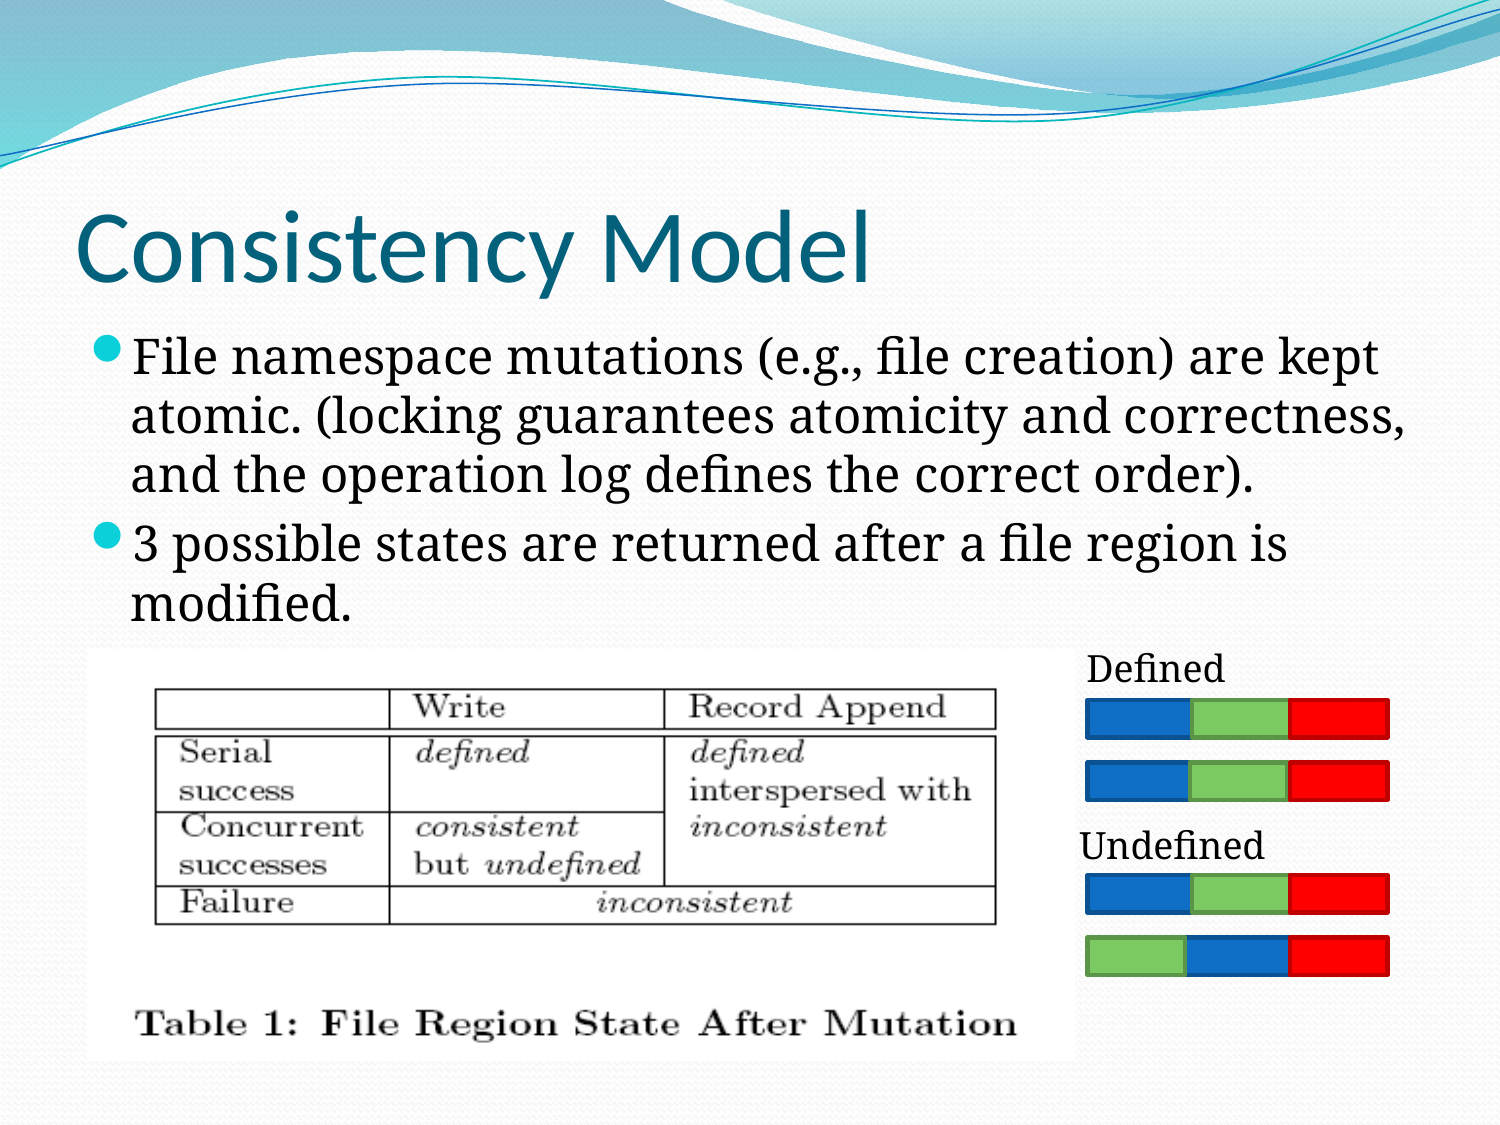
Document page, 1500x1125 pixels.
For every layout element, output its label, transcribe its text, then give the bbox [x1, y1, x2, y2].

text_box Undefined [1082, 814, 1281, 875]
text_box Defined [1071, 637, 1241, 698]
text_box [1087, 874, 1388, 976]
list File namespace mutations (e.g., file creation) are kept atomic. (locking guarantees atomicity and correctness, and the operation log defines the correct order). 3 possible states are returned after a file region is modified. [75, 317, 1425, 650]
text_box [1087, 699, 1388, 801]
title Consistency Model [75, 115, 1425, 303]
picture [87, 649, 1076, 1062]
